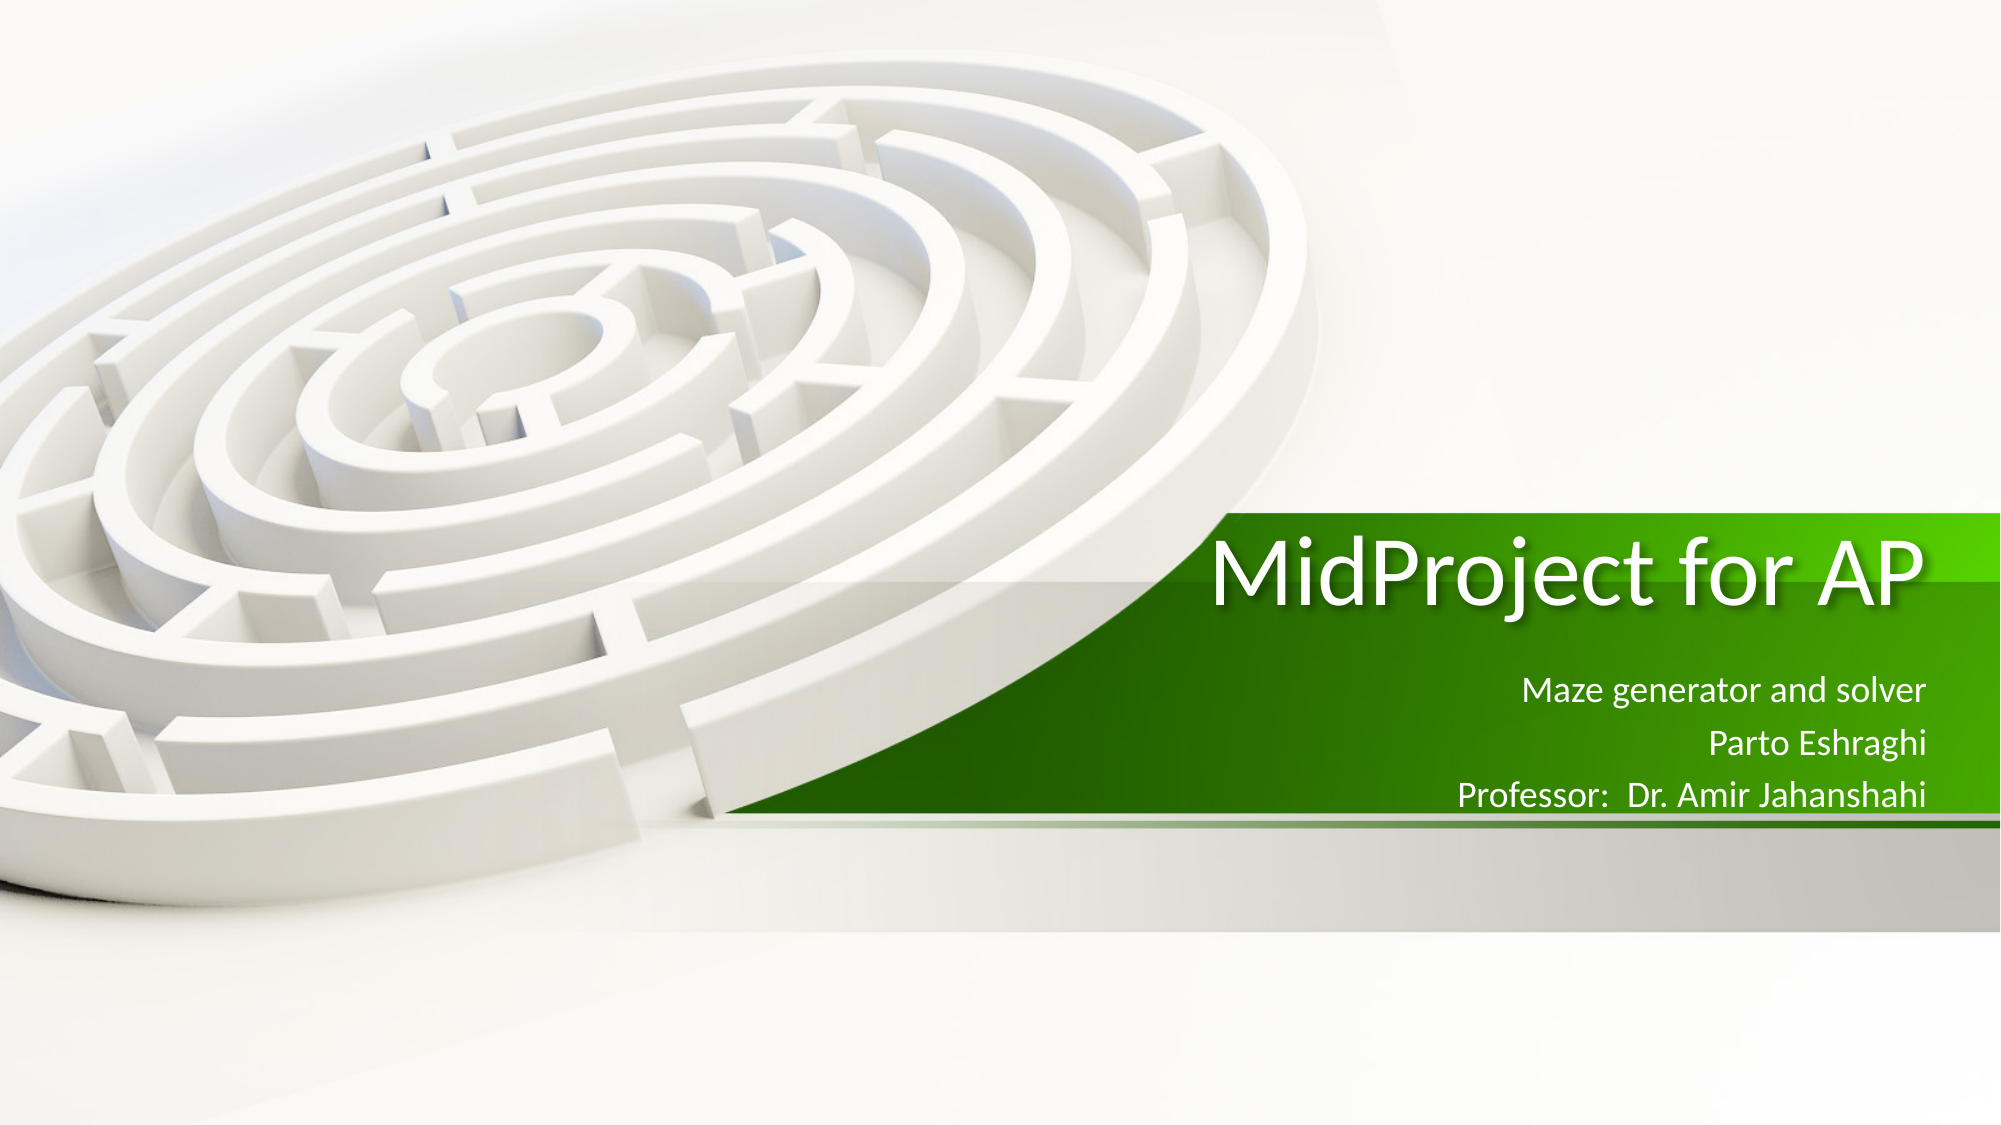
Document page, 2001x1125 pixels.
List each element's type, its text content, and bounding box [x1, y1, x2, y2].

title MidProject for AP [589, 473, 1943, 657]
subtitle Maze generator and solver Parto Eshraghi Professor: Dr. Amir Jahanshahi [239, 657, 1943, 792]
picture [0, 0, 2001, 1125]
